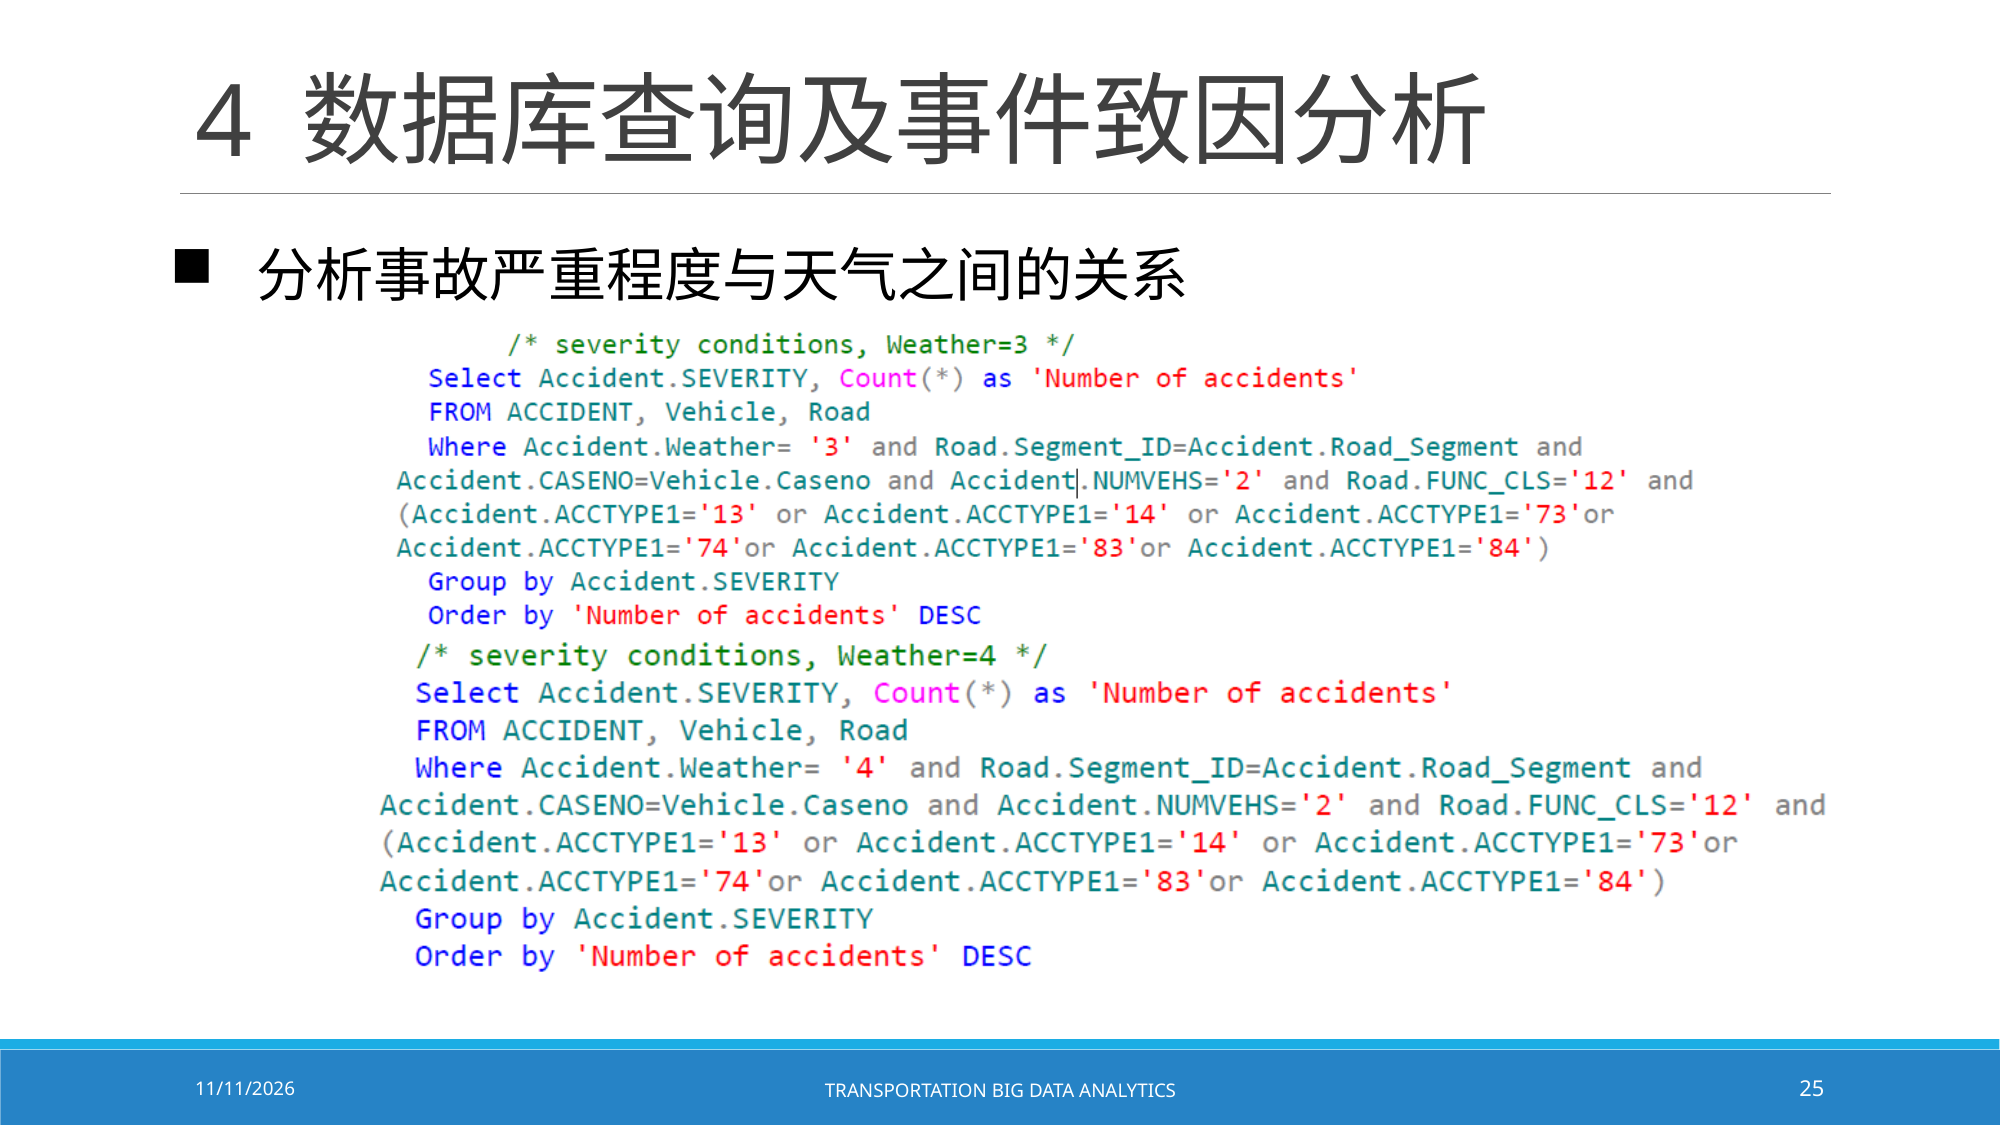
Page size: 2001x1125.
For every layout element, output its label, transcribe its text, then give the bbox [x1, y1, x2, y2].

text_box 分析事故严重程度与天气之间的关系 [155, 231, 1204, 316]
footer Transportation Big Data Analytics [604, 1059, 1396, 1120]
slide_number 25 [1624, 1059, 1840, 1120]
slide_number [180, 1059, 586, 1120]
picture [354, 633, 1877, 983]
title 4 数据库查询及事件致因分析 [180, 20, 1830, 185]
picture [390, 316, 1713, 632]
